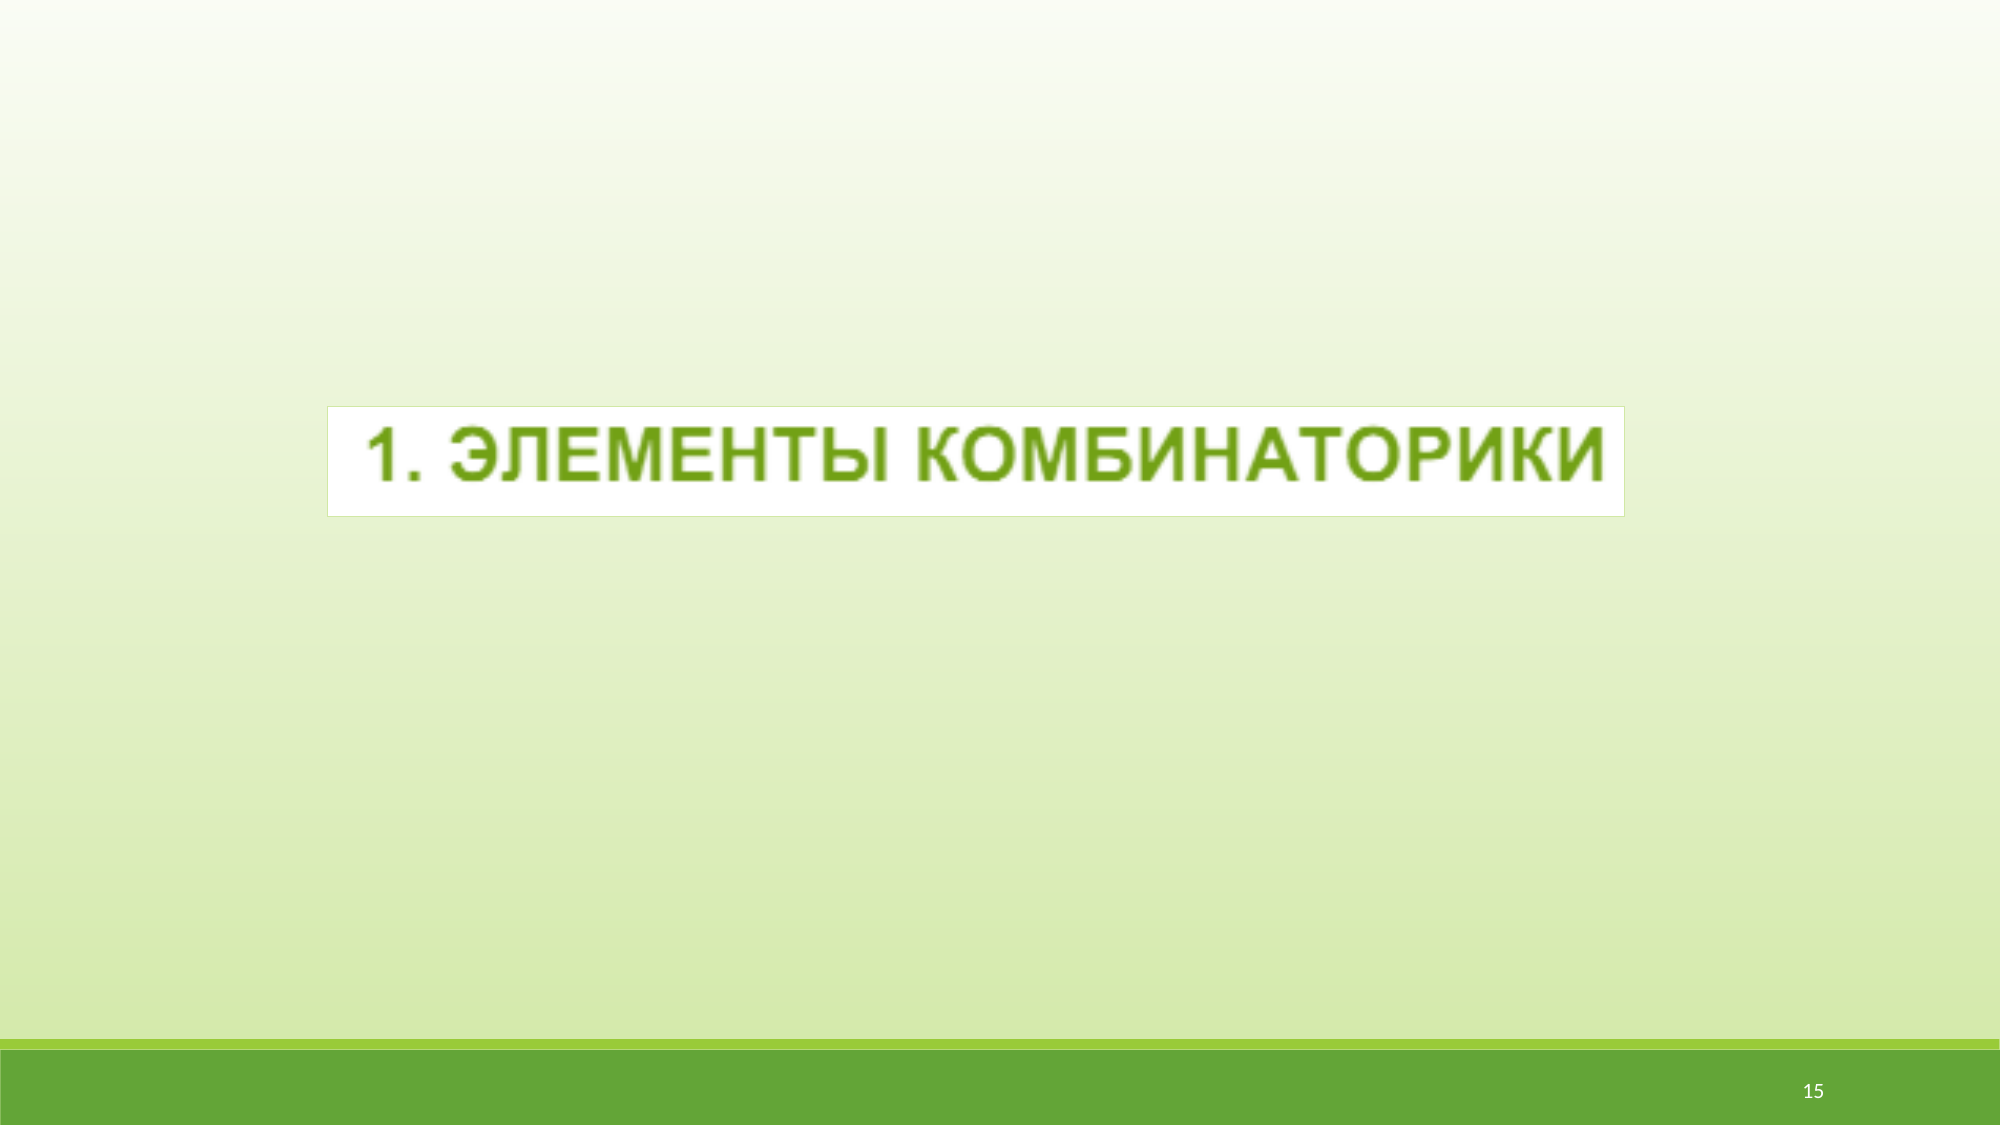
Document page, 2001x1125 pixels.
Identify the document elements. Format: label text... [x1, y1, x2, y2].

picture [326, 405, 1625, 517]
slide_number 15 [1624, 1059, 1840, 1120]
